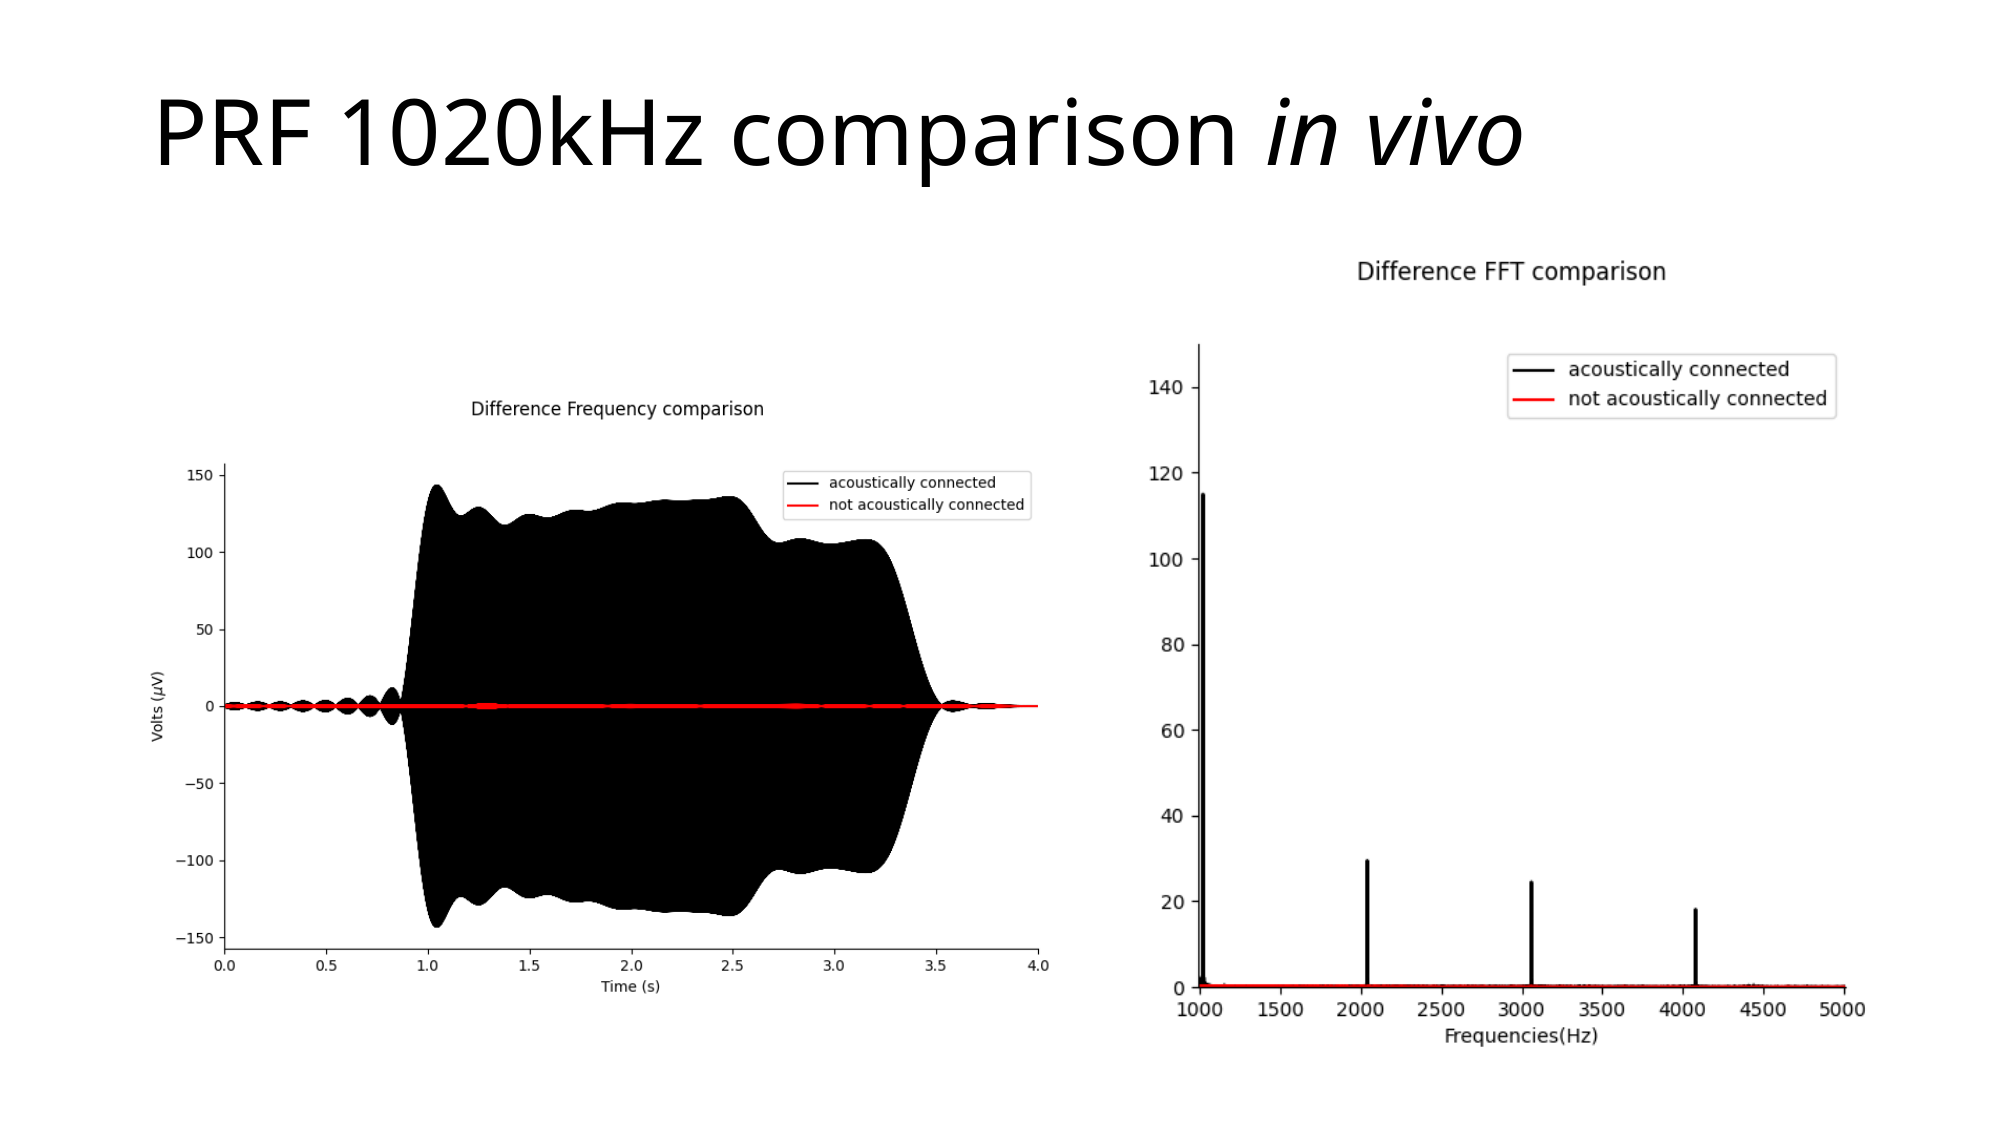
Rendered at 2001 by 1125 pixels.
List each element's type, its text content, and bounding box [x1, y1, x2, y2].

picture [93, 244, 1929, 1079]
title PRF 1020kHz comparison in vivo [137, 59, 1863, 212]
